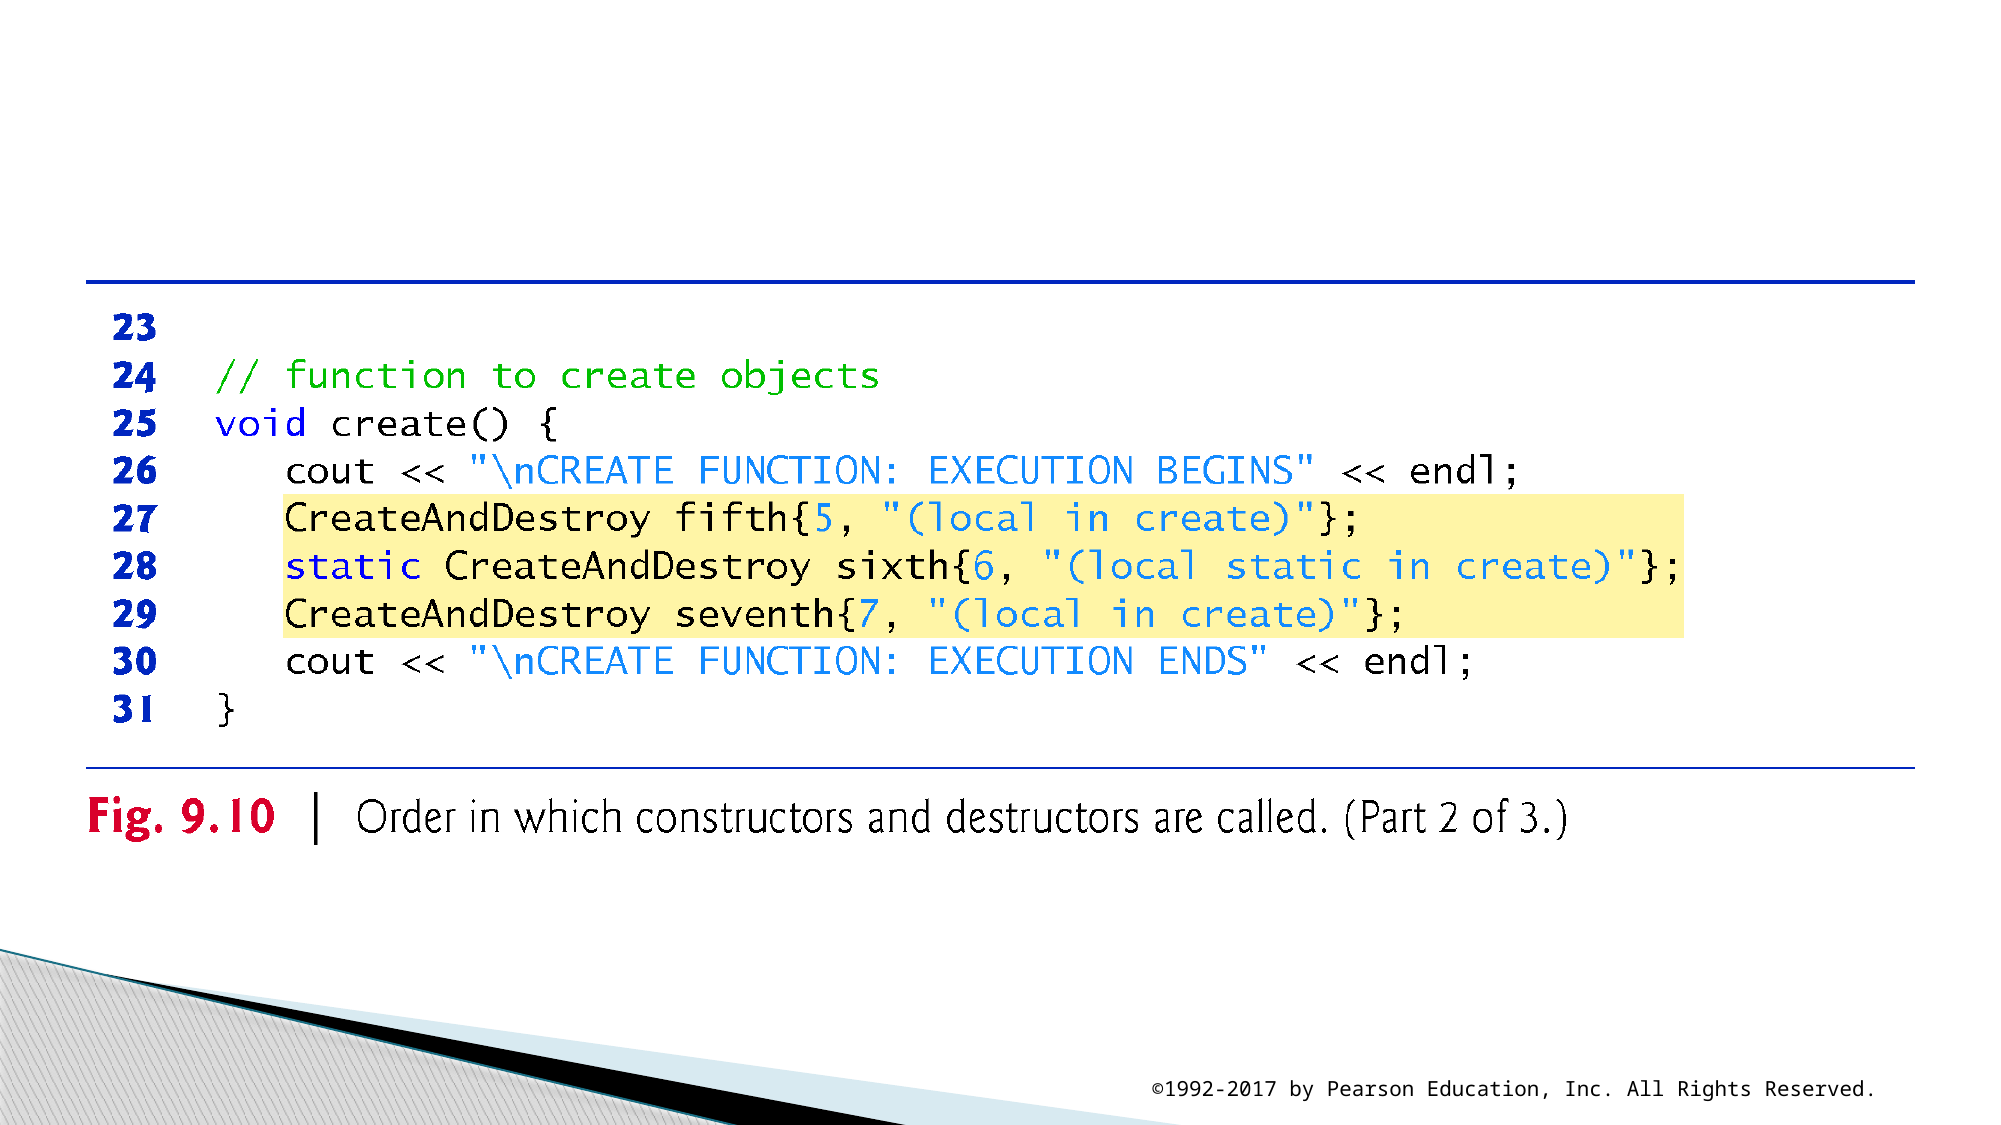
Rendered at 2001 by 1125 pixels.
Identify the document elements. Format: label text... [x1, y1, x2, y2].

picture [0, 194, 2000, 931]
footer ©1992-2017 by Pearson Education, Inc. All Rights Reserved. [866, 1051, 1892, 1112]
